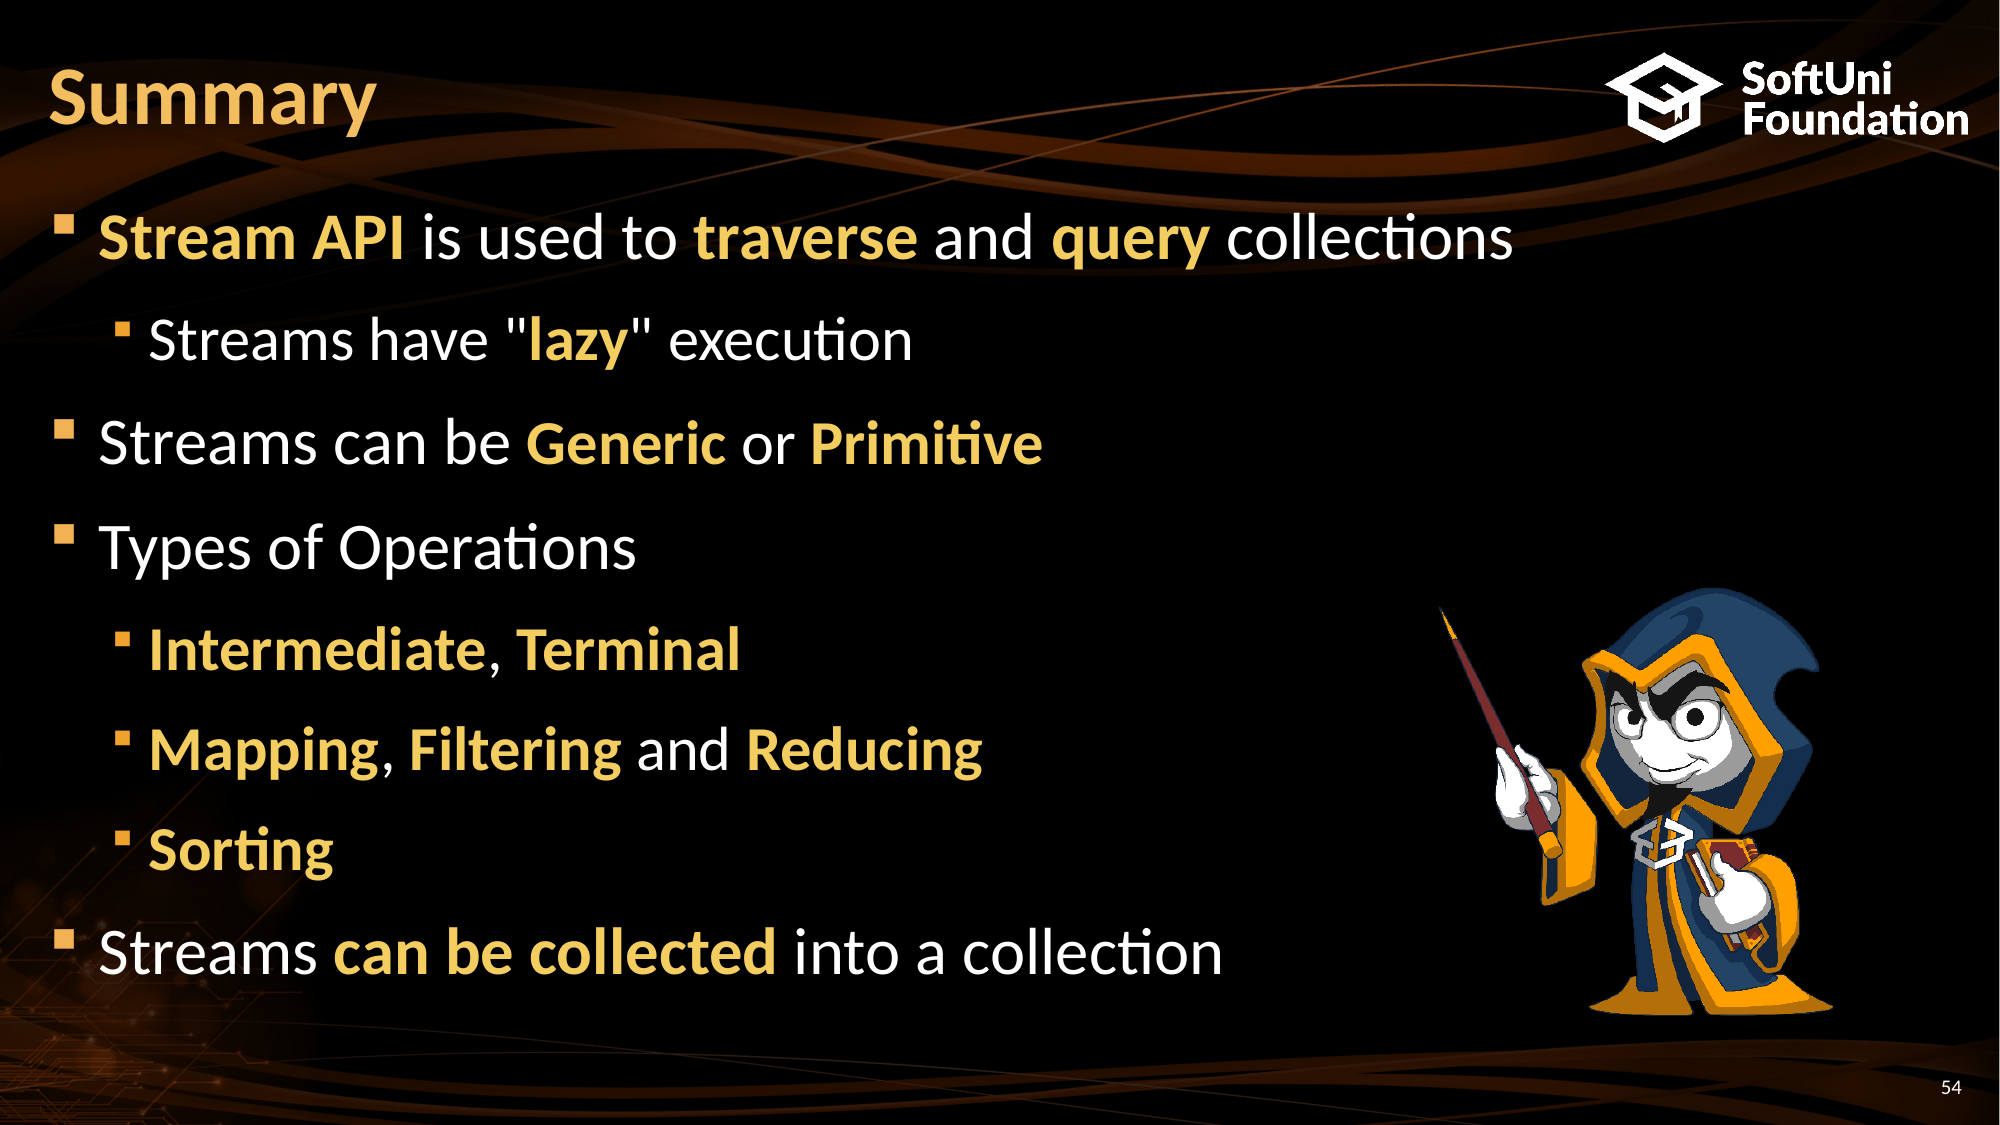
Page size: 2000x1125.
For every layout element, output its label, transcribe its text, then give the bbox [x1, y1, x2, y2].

title Summary [30, 6, 1602, 189]
slide_number 54 [1897, 1070, 1968, 1103]
list Stream API is used to traverse and query collections Streams have "lazy" execution Streams can be Generic or Primitive Types of Operations Intermediate, Terminal Mapping, Filtering and Reducing Sorting Streams can be collected into a collection [31, 186, 1968, 1088]
picture [0, 0, 2000, 1125]
